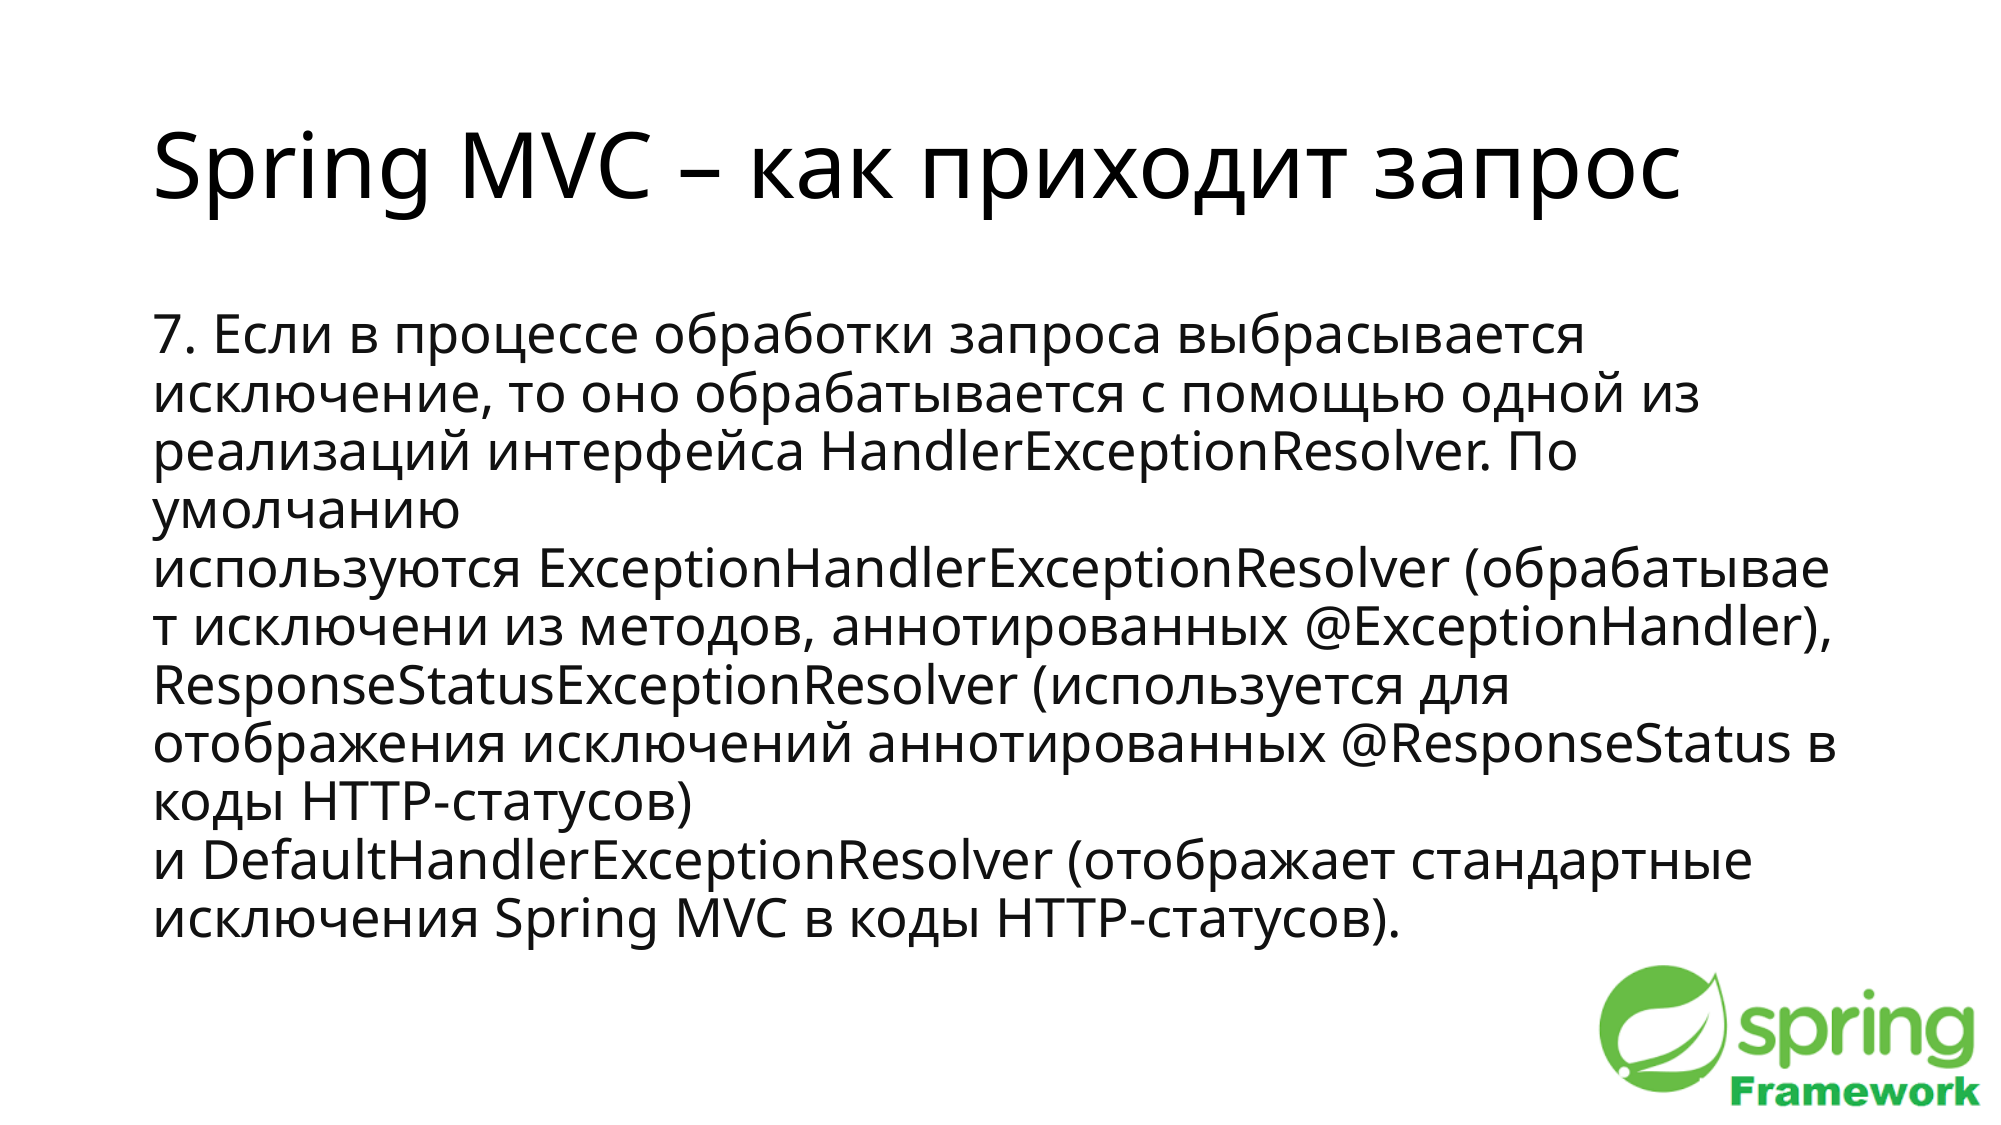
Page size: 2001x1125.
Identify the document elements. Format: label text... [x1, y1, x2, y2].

picture [1582, 927, 2000, 1125]
title Spring MVC – как приходит запрос [137, 59, 1863, 278]
list 7. Если в процессе обработки запроса выбрасывается исключение, то оно обрабатывается с помощью одной из реализаций интерфейса HandlerExceptionResolver. По умолчанию используются ExceptionHandlerExceptionResolver (обрабатывает исключени из методов, аннотированных @ExceptionHandler), ResponseStatusExceptionResolver (используется для отображения исключений аннотированных @ResponseStatus в коды HTTP-статусов) и DefaultHandlerExceptionResolver (отображает стандартные исключения Spring MVC в коды HTTP-статусов). [137, 299, 1863, 1014]
